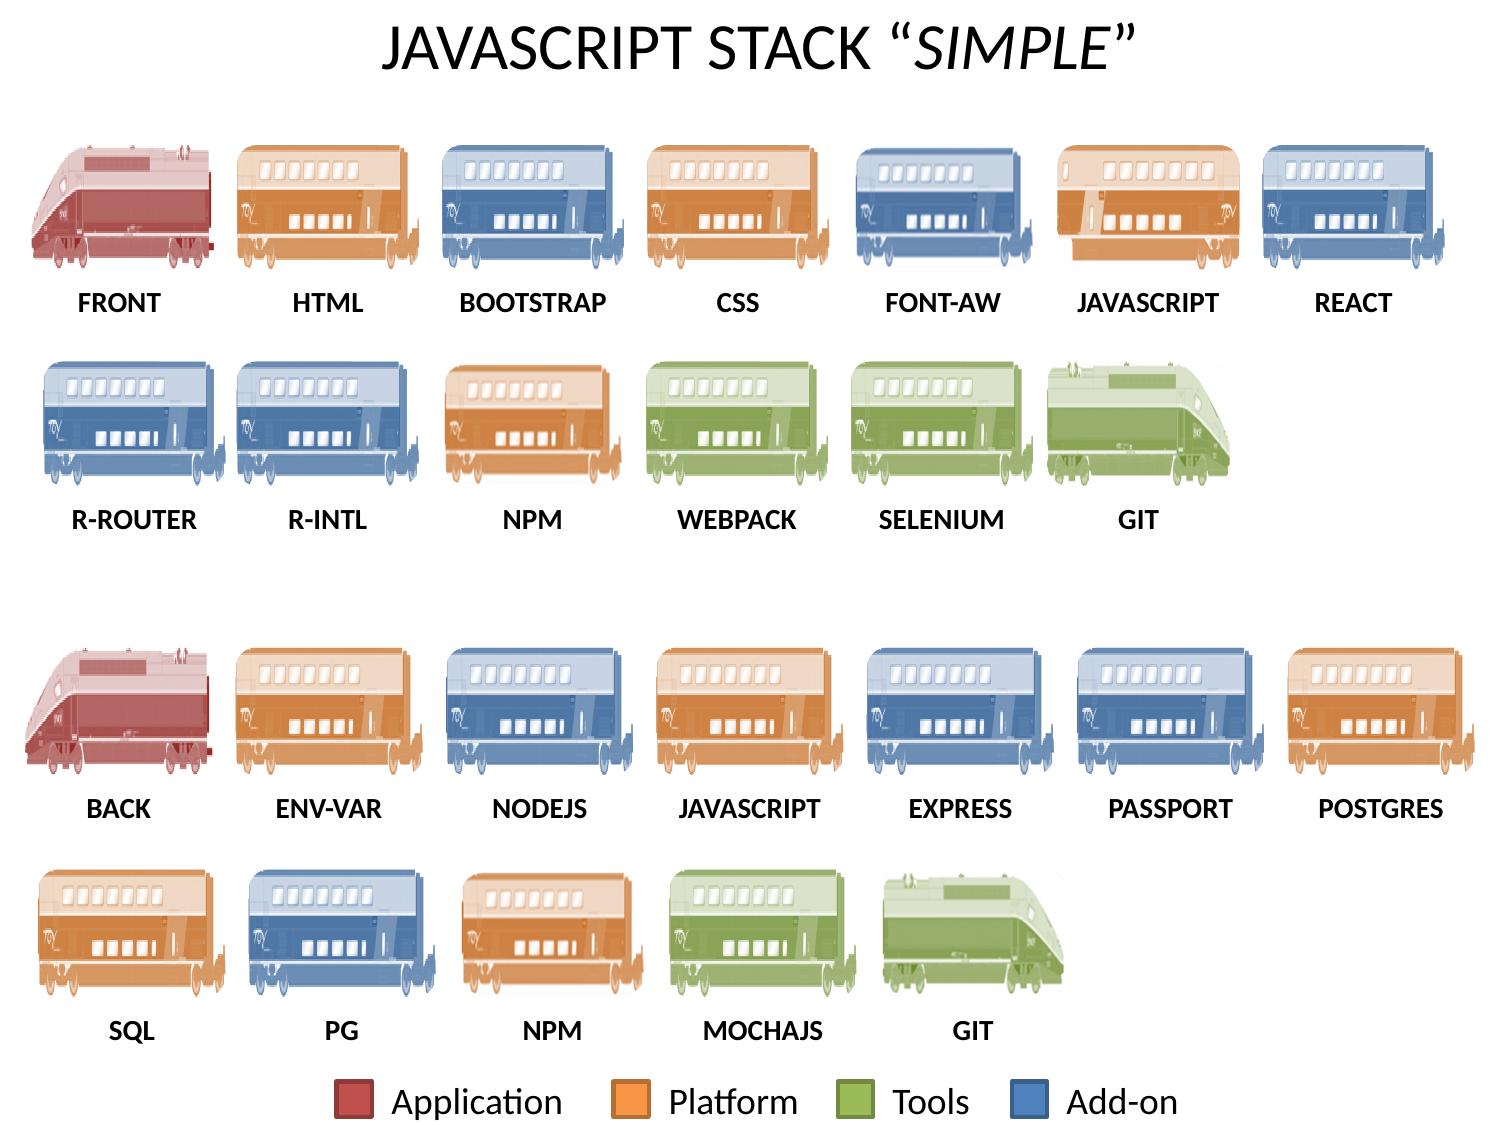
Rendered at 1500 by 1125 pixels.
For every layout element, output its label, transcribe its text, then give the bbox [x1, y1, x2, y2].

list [29, 113, 1448, 587]
text_box Add-on [1051, 1080, 1194, 1125]
text_box [611, 1080, 651, 1119]
title JAVASCRIPT STACK “SIMPLE” [85, 0, 1436, 90]
text_box Application [376, 1080, 579, 1125]
text_box [836, 1080, 875, 1119]
text_box Platform [653, 1080, 814, 1125]
text_box [1010, 1080, 1049, 1119]
text_box [334, 1080, 374, 1119]
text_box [17, 644, 1483, 1071]
text_box Tools [877, 1080, 985, 1125]
